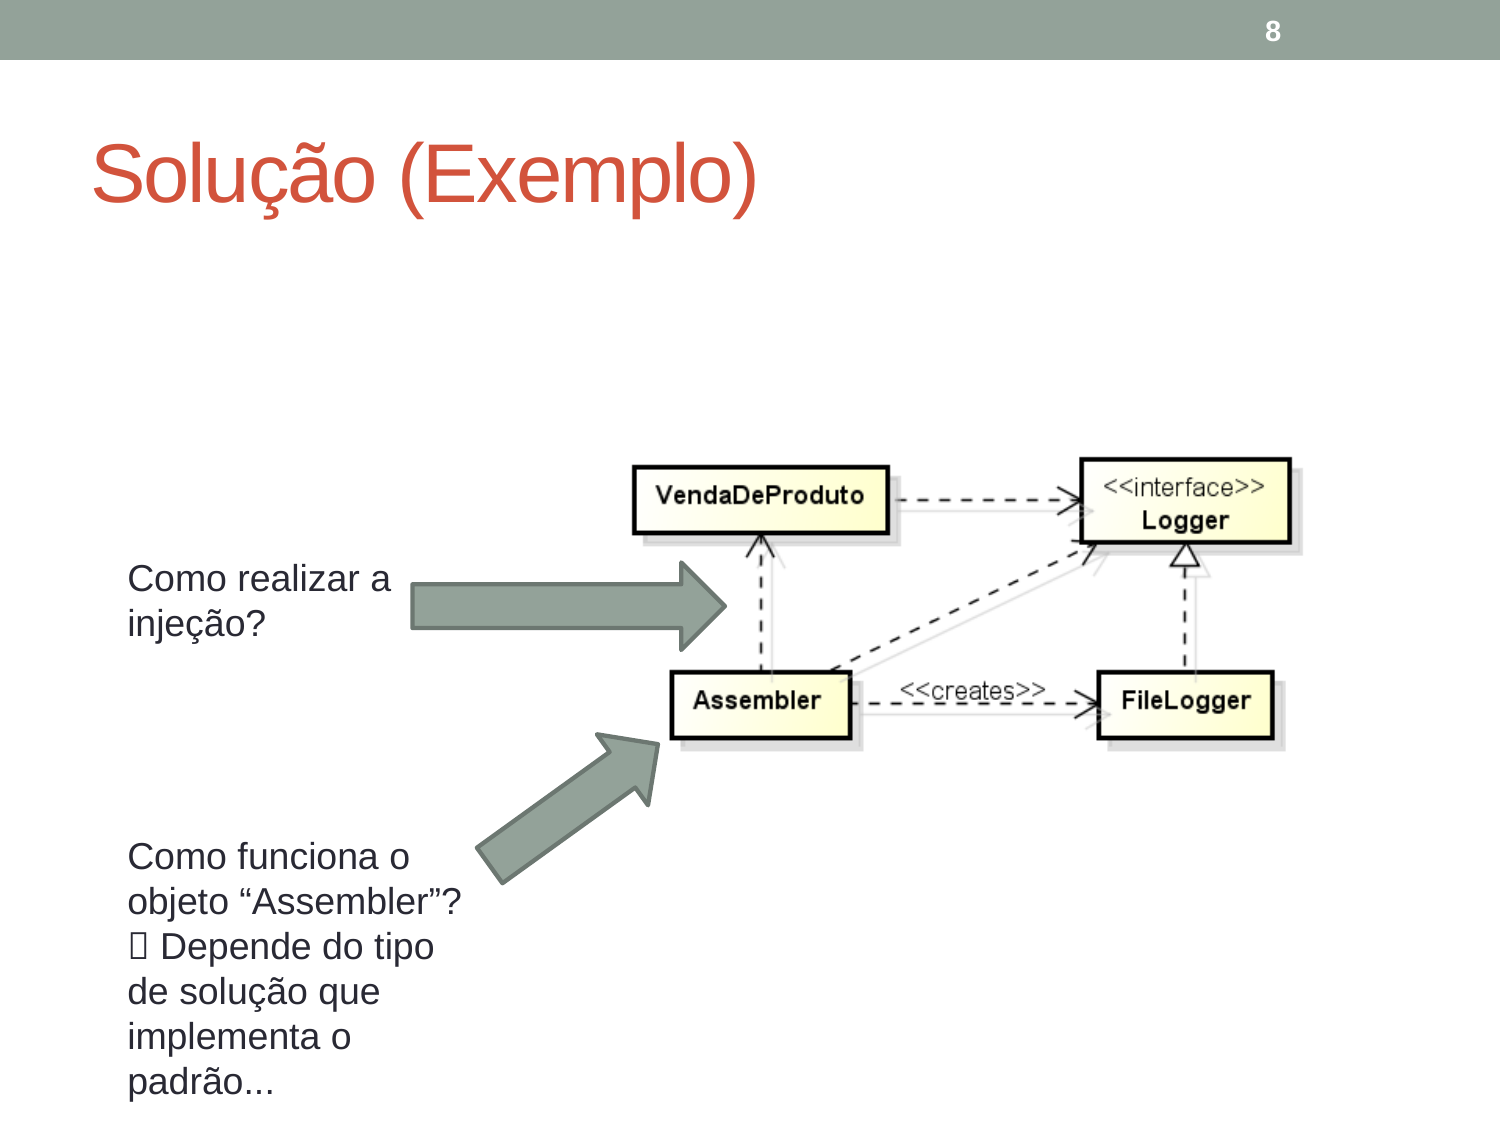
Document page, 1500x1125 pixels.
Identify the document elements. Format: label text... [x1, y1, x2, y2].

picture [612, 437, 1312, 762]
text_box Como realizar a injeção? [112, 546, 450, 651]
title Solução (Exemplo) [75, 87, 1425, 250]
text_box Como funciona o objeto “Assembler”?  Depende do tipo de solução que implementa o padrão... [112, 824, 500, 1110]
text_box [450, 582, 609, 631]
slide_number 8 [1250, 3, 1425, 57]
text_box [500, 732, 657, 886]
